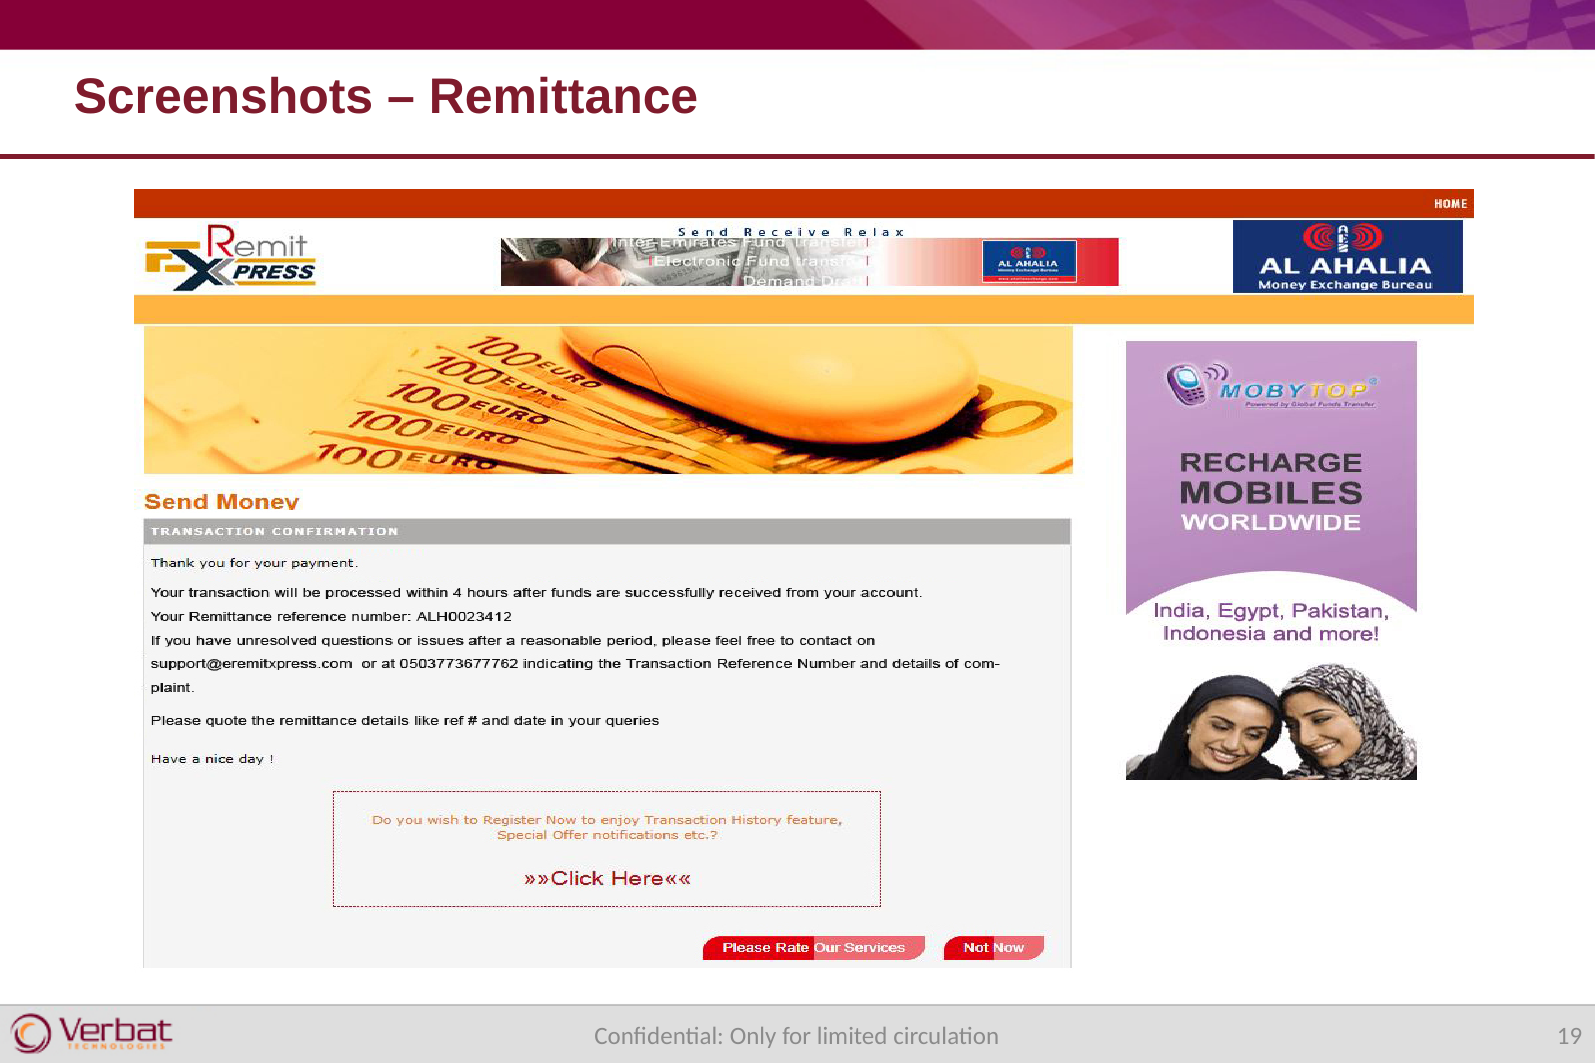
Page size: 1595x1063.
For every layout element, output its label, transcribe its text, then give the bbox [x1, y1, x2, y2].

text_box Screenshots – Remittance [58, 56, 1248, 124]
picture [0, 159, 1595, 1063]
slide_number 19 [1225, 1006, 1595, 1063]
footer Confidential: Only for limited circulation [544, 1006, 1050, 1063]
picture [0, 0, 1595, 154]
